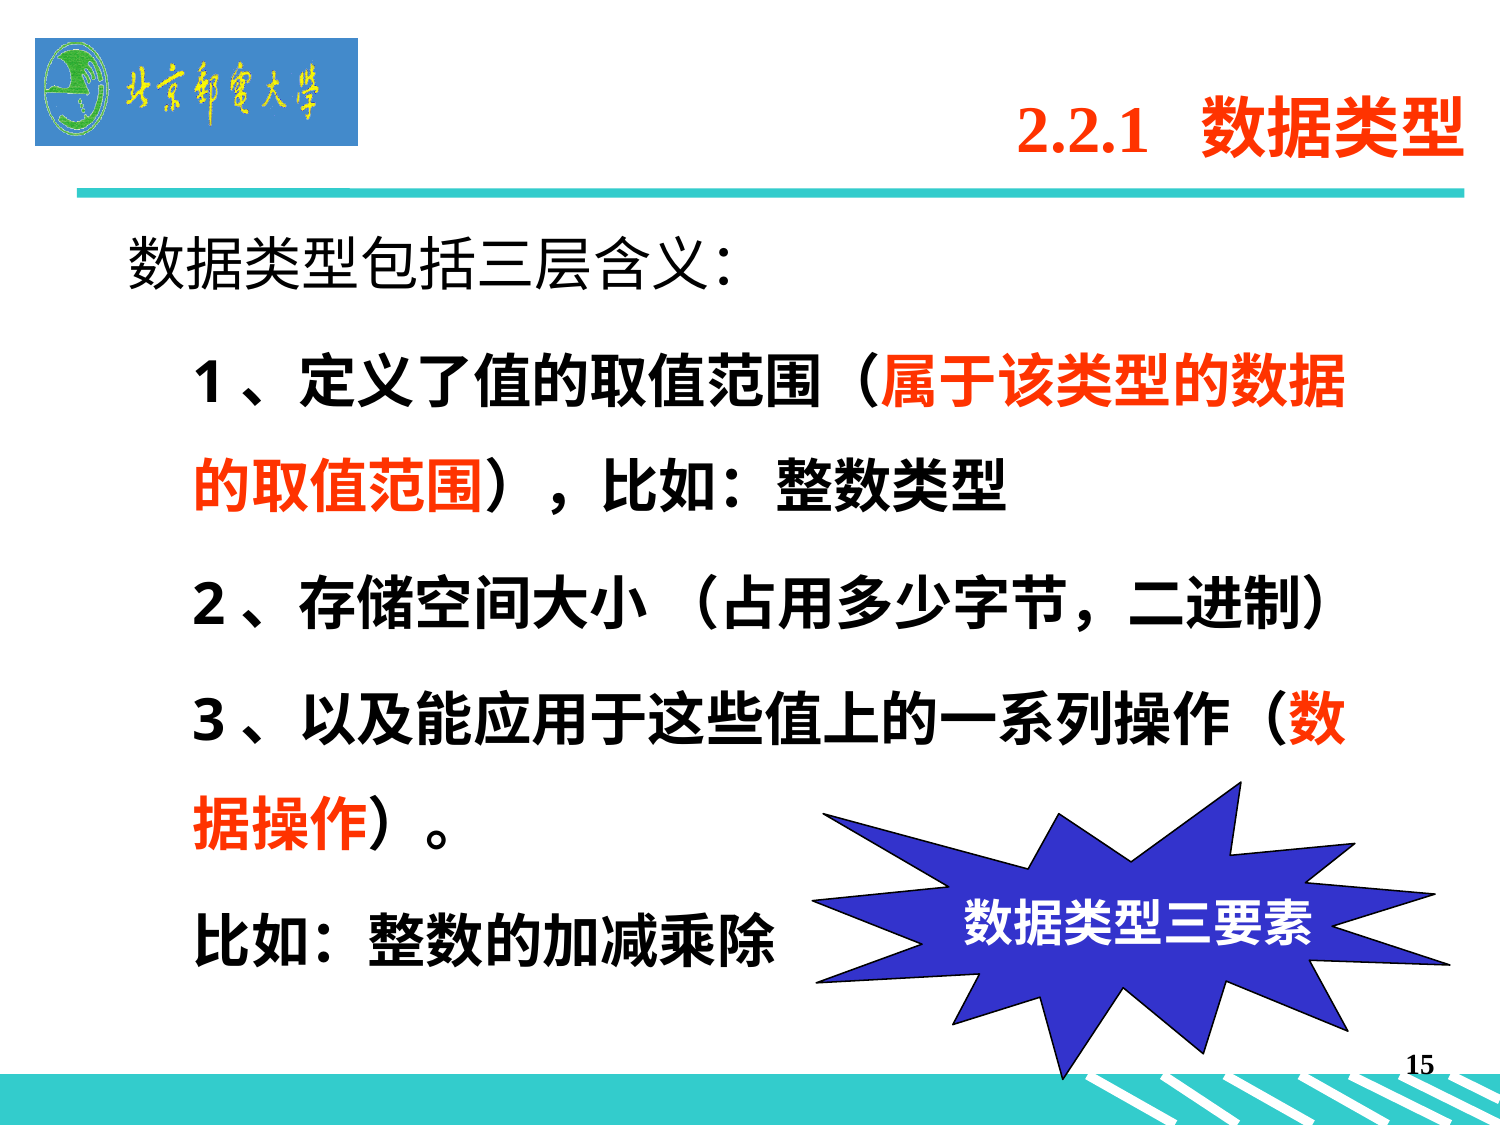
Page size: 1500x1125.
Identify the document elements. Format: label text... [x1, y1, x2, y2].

slide_number 15 [1137, 1037, 1451, 1113]
picture [34, 37, 358, 146]
list 数据类型包括三层含义： 1、定义了值的取值范围（属于该类型的数据的取值范围），比如：整数类型 2、存储空间大小 （占用多少字节，二进制） 3、以及能应用于这些值上的一系列操作（数据操作）。 比如：整数的加减乘除 [111, 219, 1388, 977]
text_box 数据类型三要素 [812, 782, 1450, 1080]
title 2.2.1 数据类型 [207, 66, 1483, 185]
